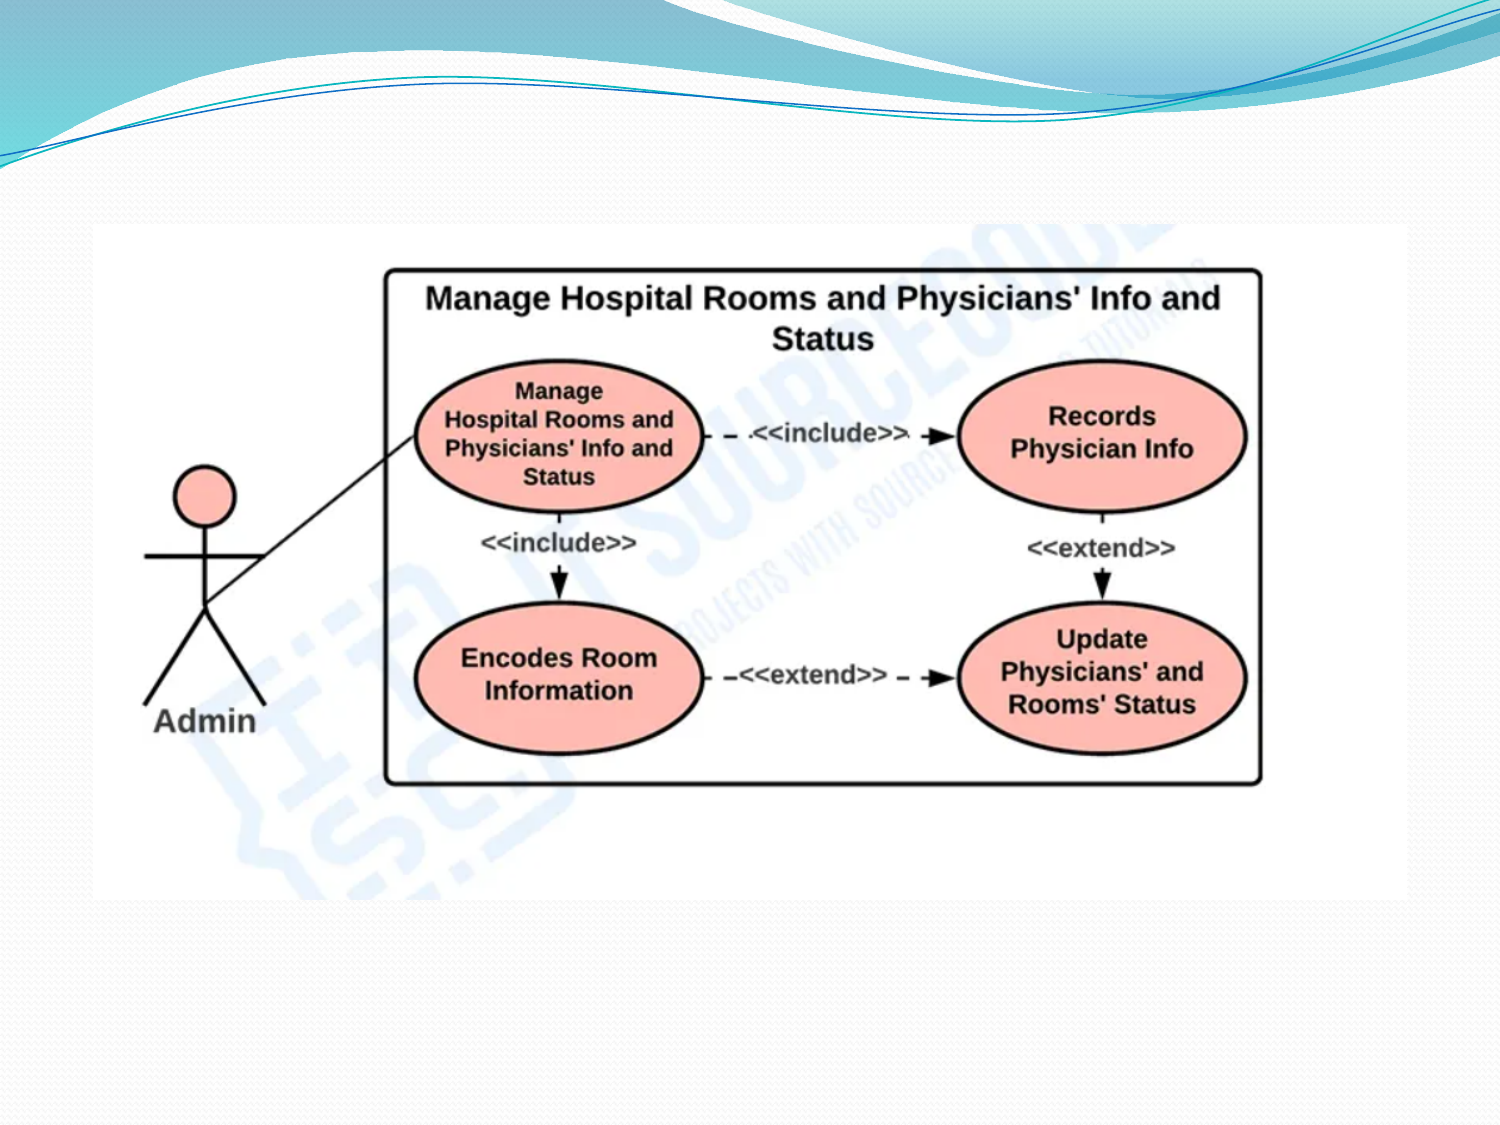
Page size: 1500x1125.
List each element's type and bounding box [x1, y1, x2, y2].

picture [92, 224, 1408, 901]
